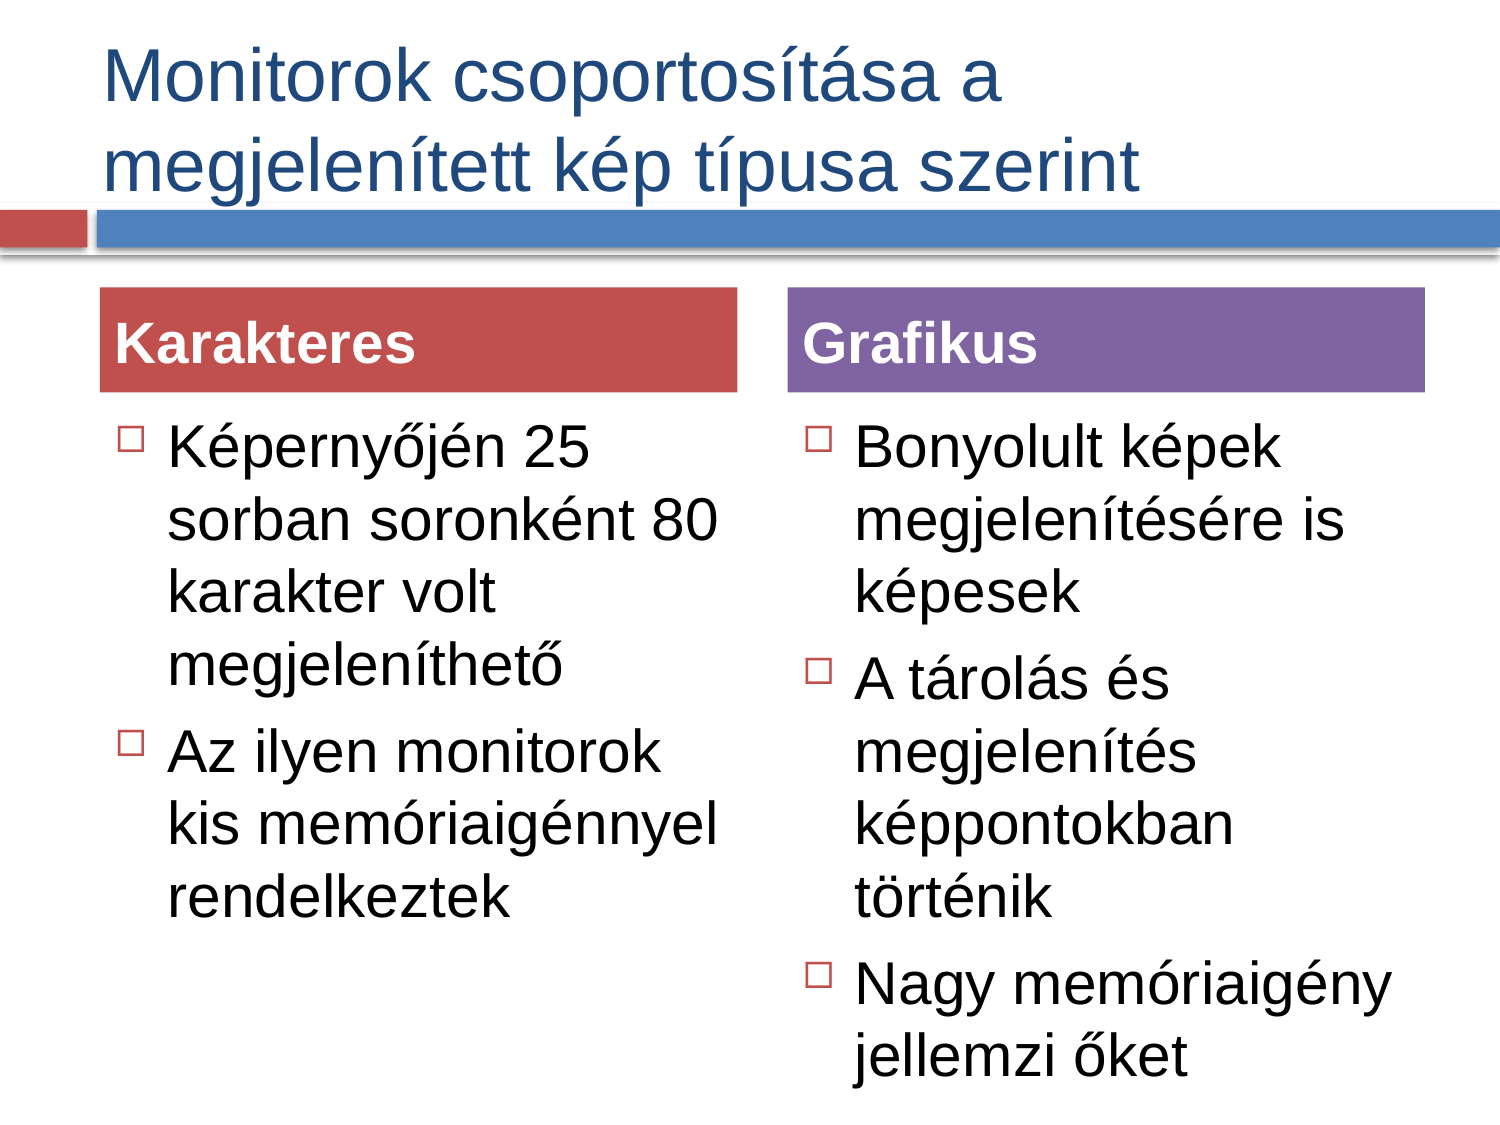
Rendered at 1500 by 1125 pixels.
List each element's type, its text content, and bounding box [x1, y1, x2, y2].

list Bonyolult képek megjelenítésére is képesek A tárolás és megjelenítés képpontokban történik Nagy memóriaigény jellemzi őket [787, 399, 1466, 1008]
list Karakteres [99, 287, 738, 393]
title Monitorok csoportosítása a megjelenített kép típusa szerint [87, 44, 1426, 188]
list Grafikus [787, 287, 1426, 393]
list Képernyőjén 25 sorban soronként 80 karakter volt megjeleníthető Az ilyen monitorok kis memóriaigénnyel rendelkeztek [99, 399, 738, 988]
